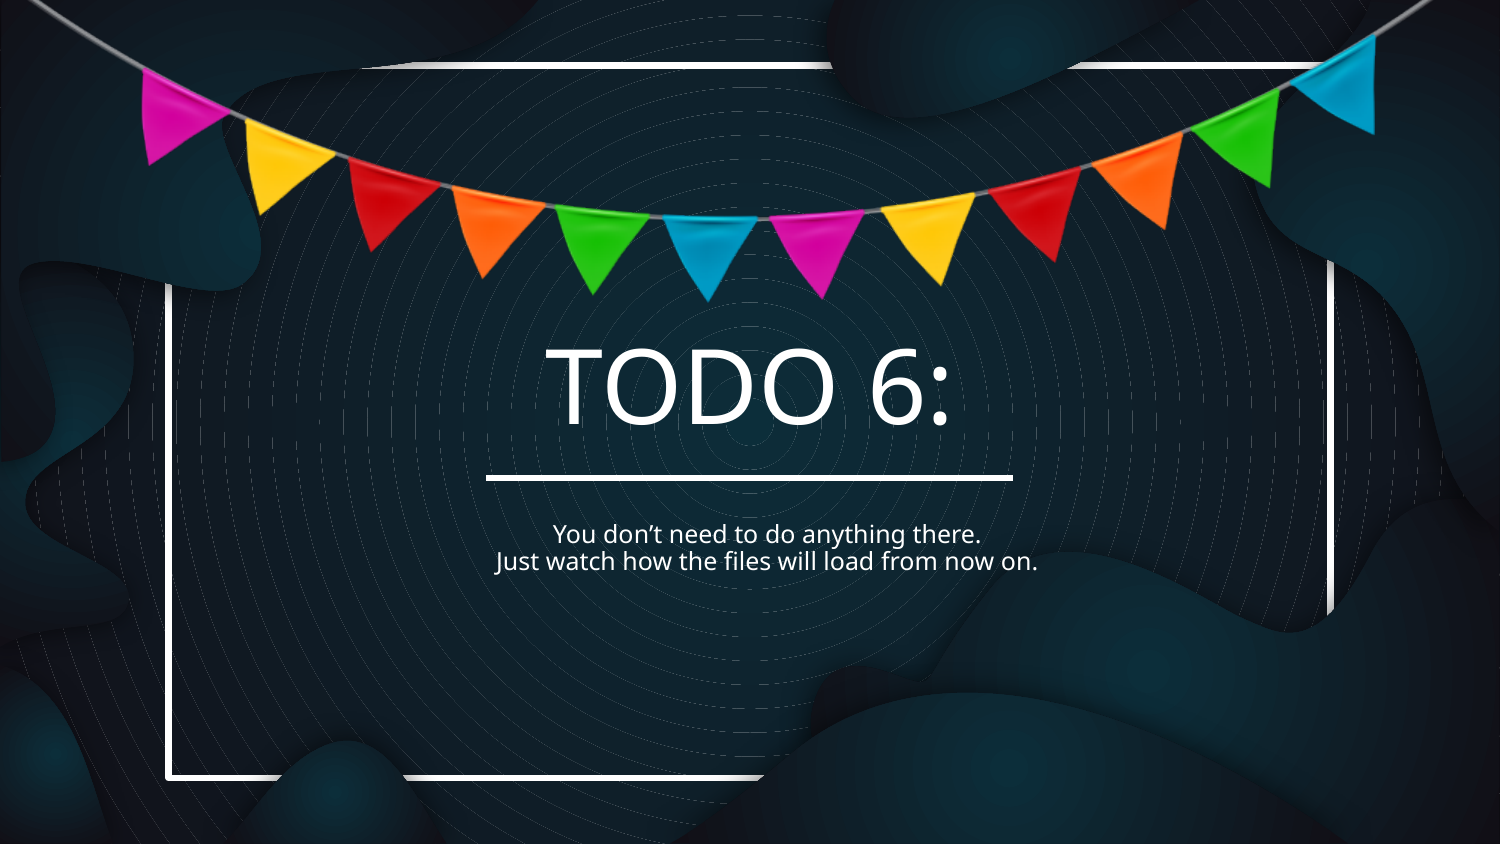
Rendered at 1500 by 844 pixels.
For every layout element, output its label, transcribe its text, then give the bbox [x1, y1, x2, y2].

subtitle You don’t need to do anything there. Just watch how the files will load from now on. [435, 516, 1101, 681]
title TODO 6: [280, 349, 1220, 453]
picture [7, 0, 1500, 342]
